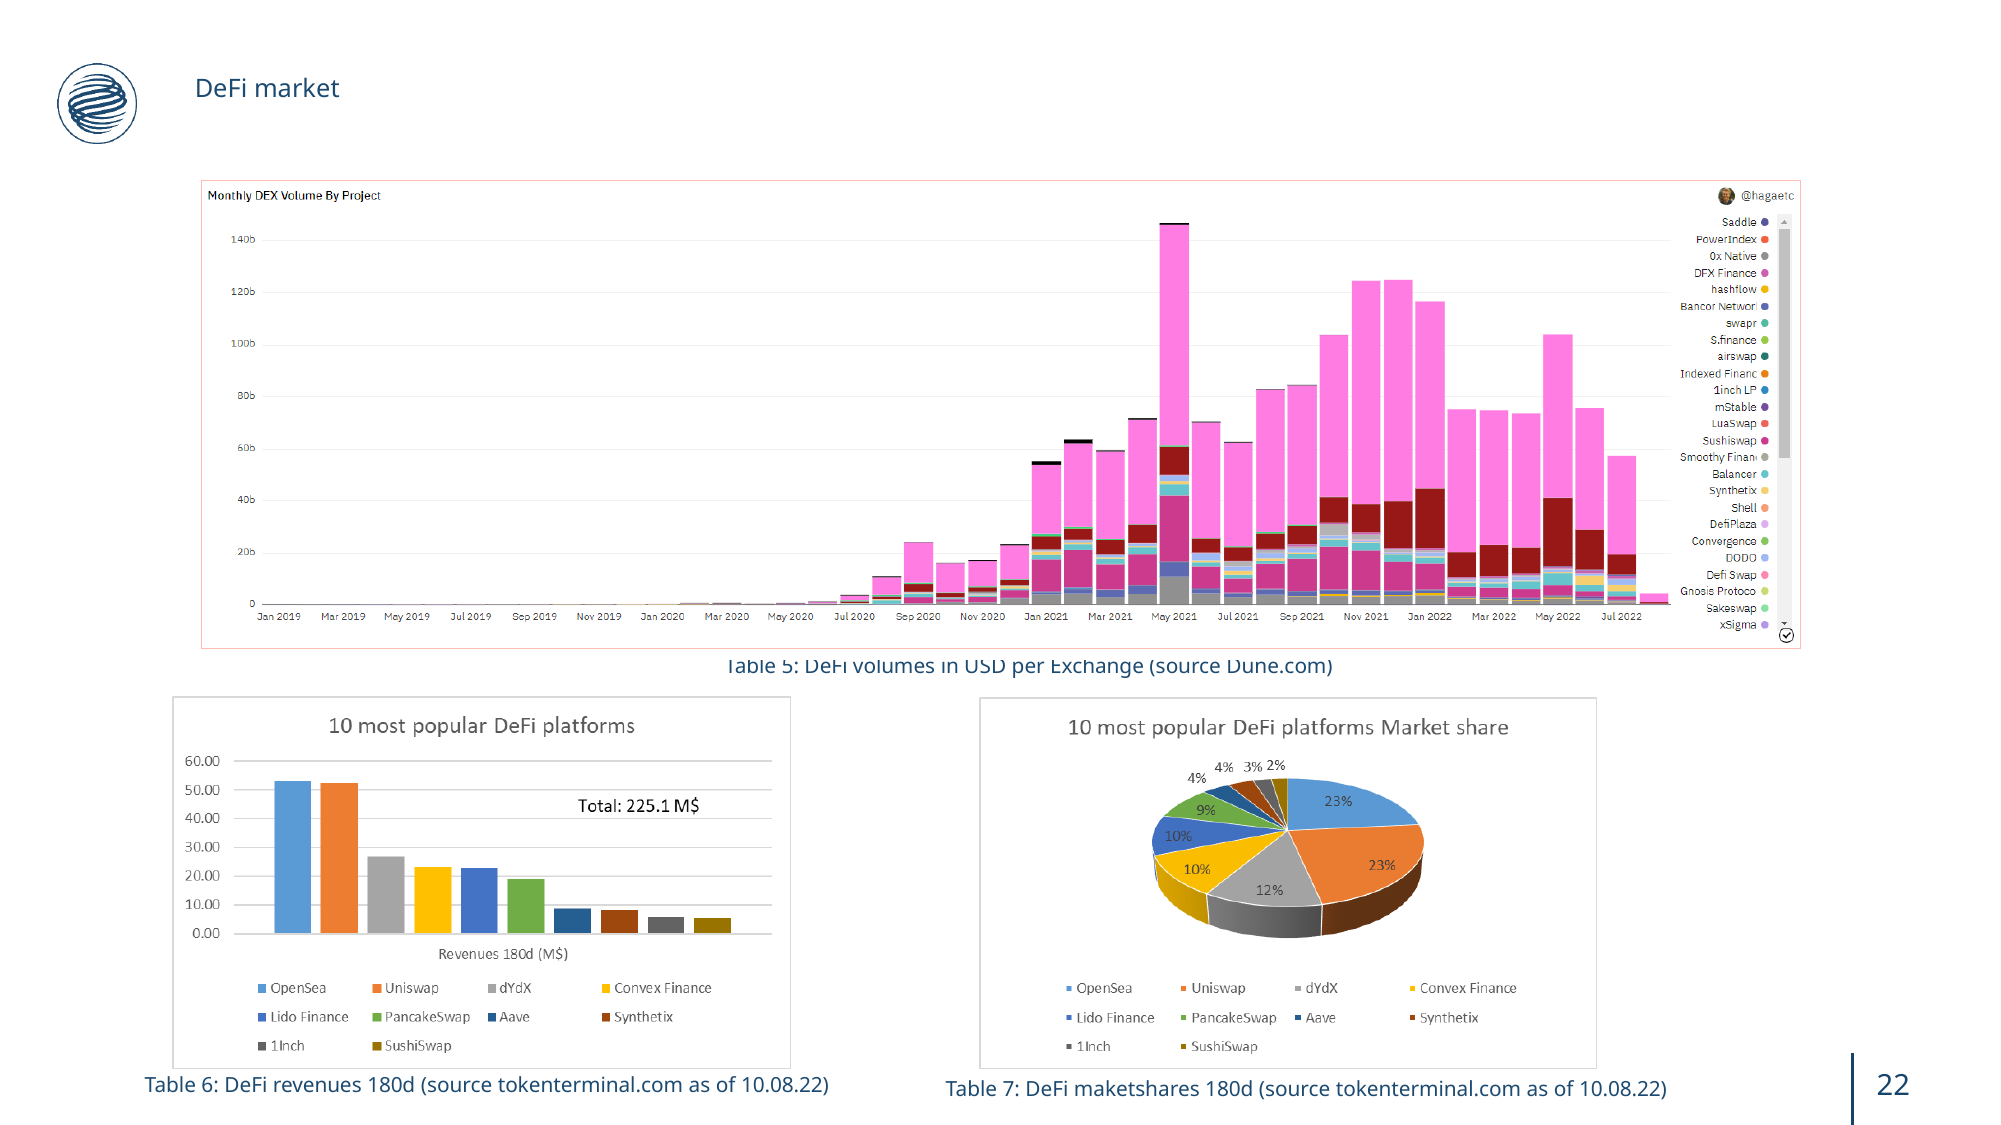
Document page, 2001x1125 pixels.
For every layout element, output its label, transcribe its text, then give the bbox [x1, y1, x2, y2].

picture [172, 696, 791, 1069]
text_box Table 6: DeFi revenues 180d (source tokenterminal.com as of 10.08.22) [129, 1064, 844, 1105]
text_box Table 5: DeFi volumes in USD per Exchange (source Dune.com) [710, 660, 1348, 686]
picture [196, 175, 1805, 660]
title DeFi market [194, 75, 1945, 142]
picture [979, 697, 1597, 1069]
text_box Table 7: DeFi maketshares 180d (source tokenterminal.com as of 10.08.22) [930, 1068, 1682, 1108]
picture [57, 63, 137, 144]
